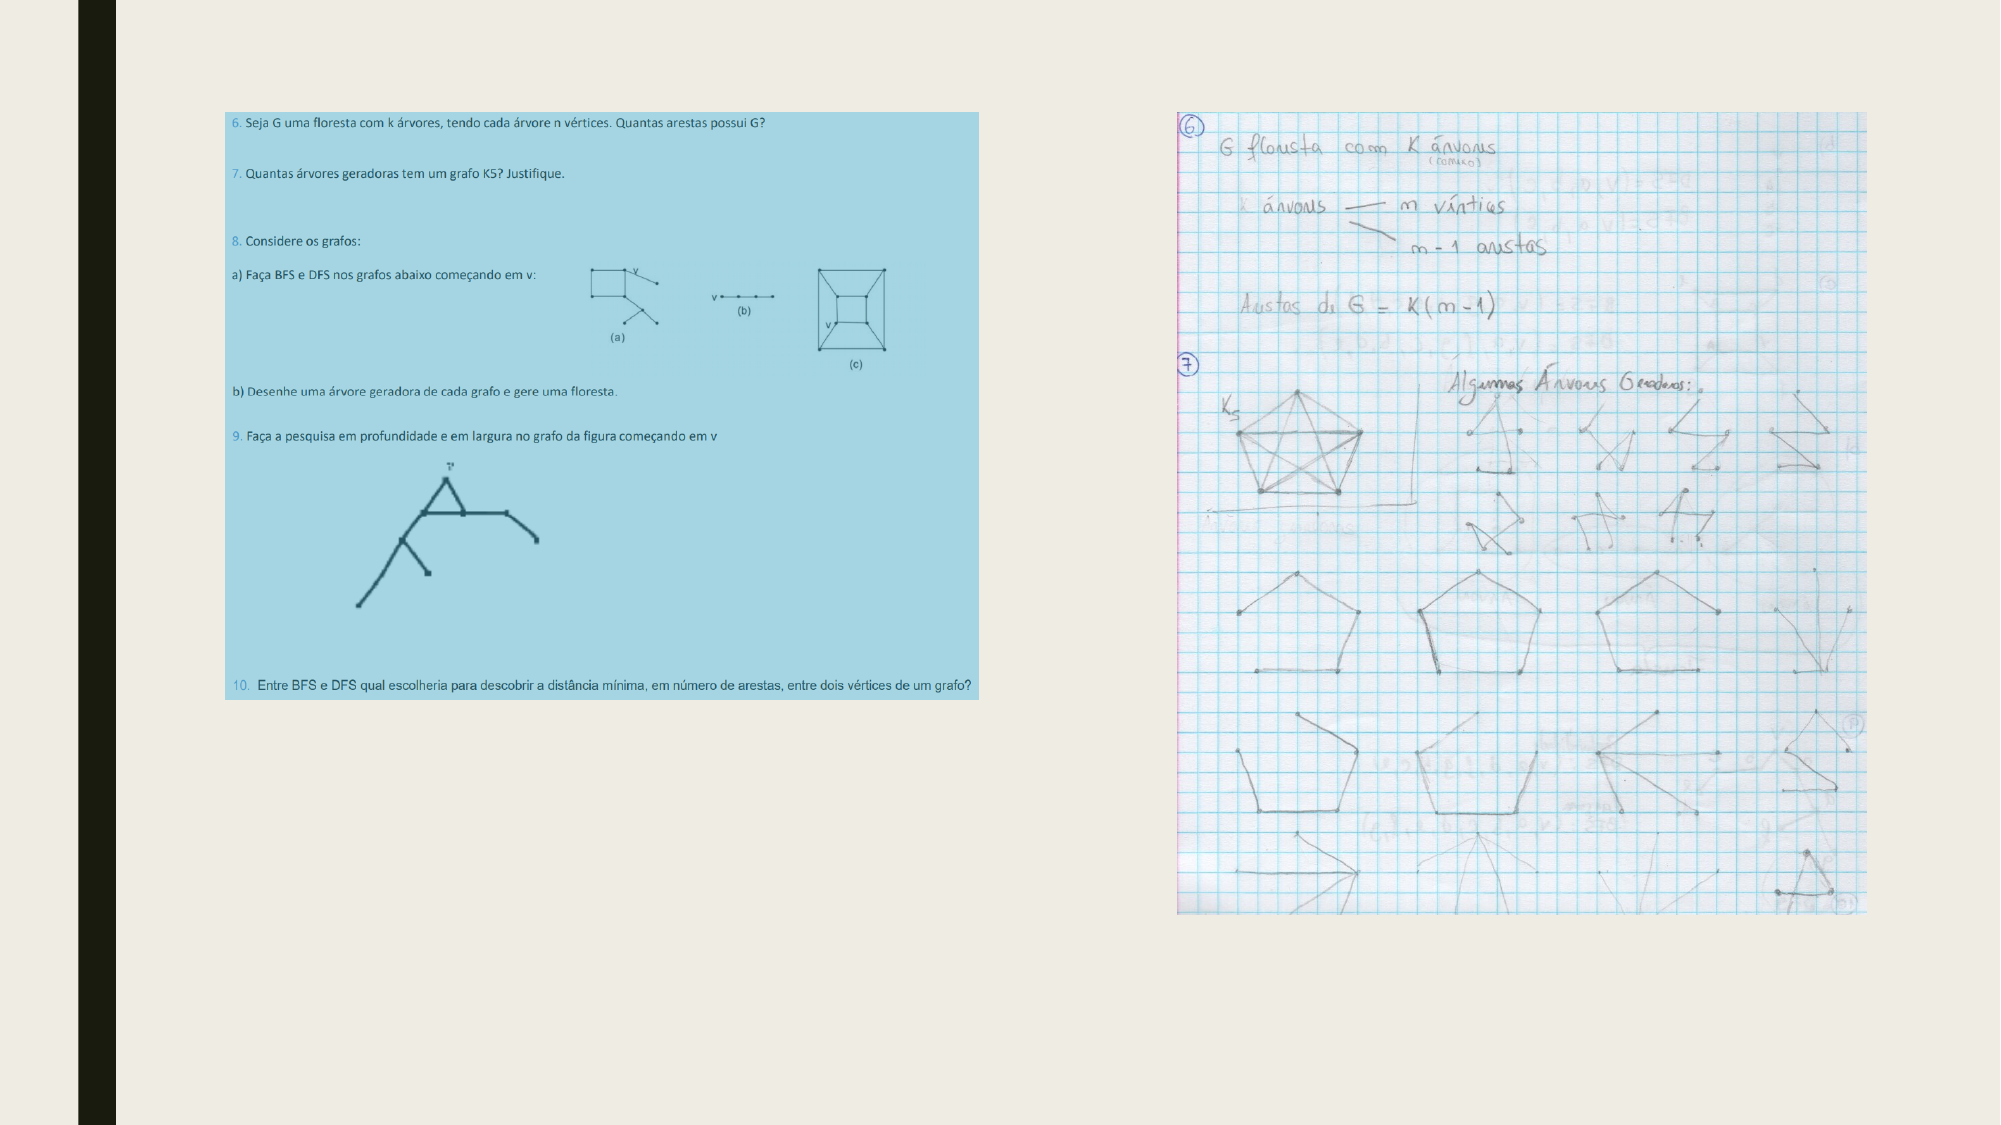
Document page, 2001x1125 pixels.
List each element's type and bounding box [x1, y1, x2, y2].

list [224, 112, 979, 700]
picture [1177, 112, 1867, 915]
